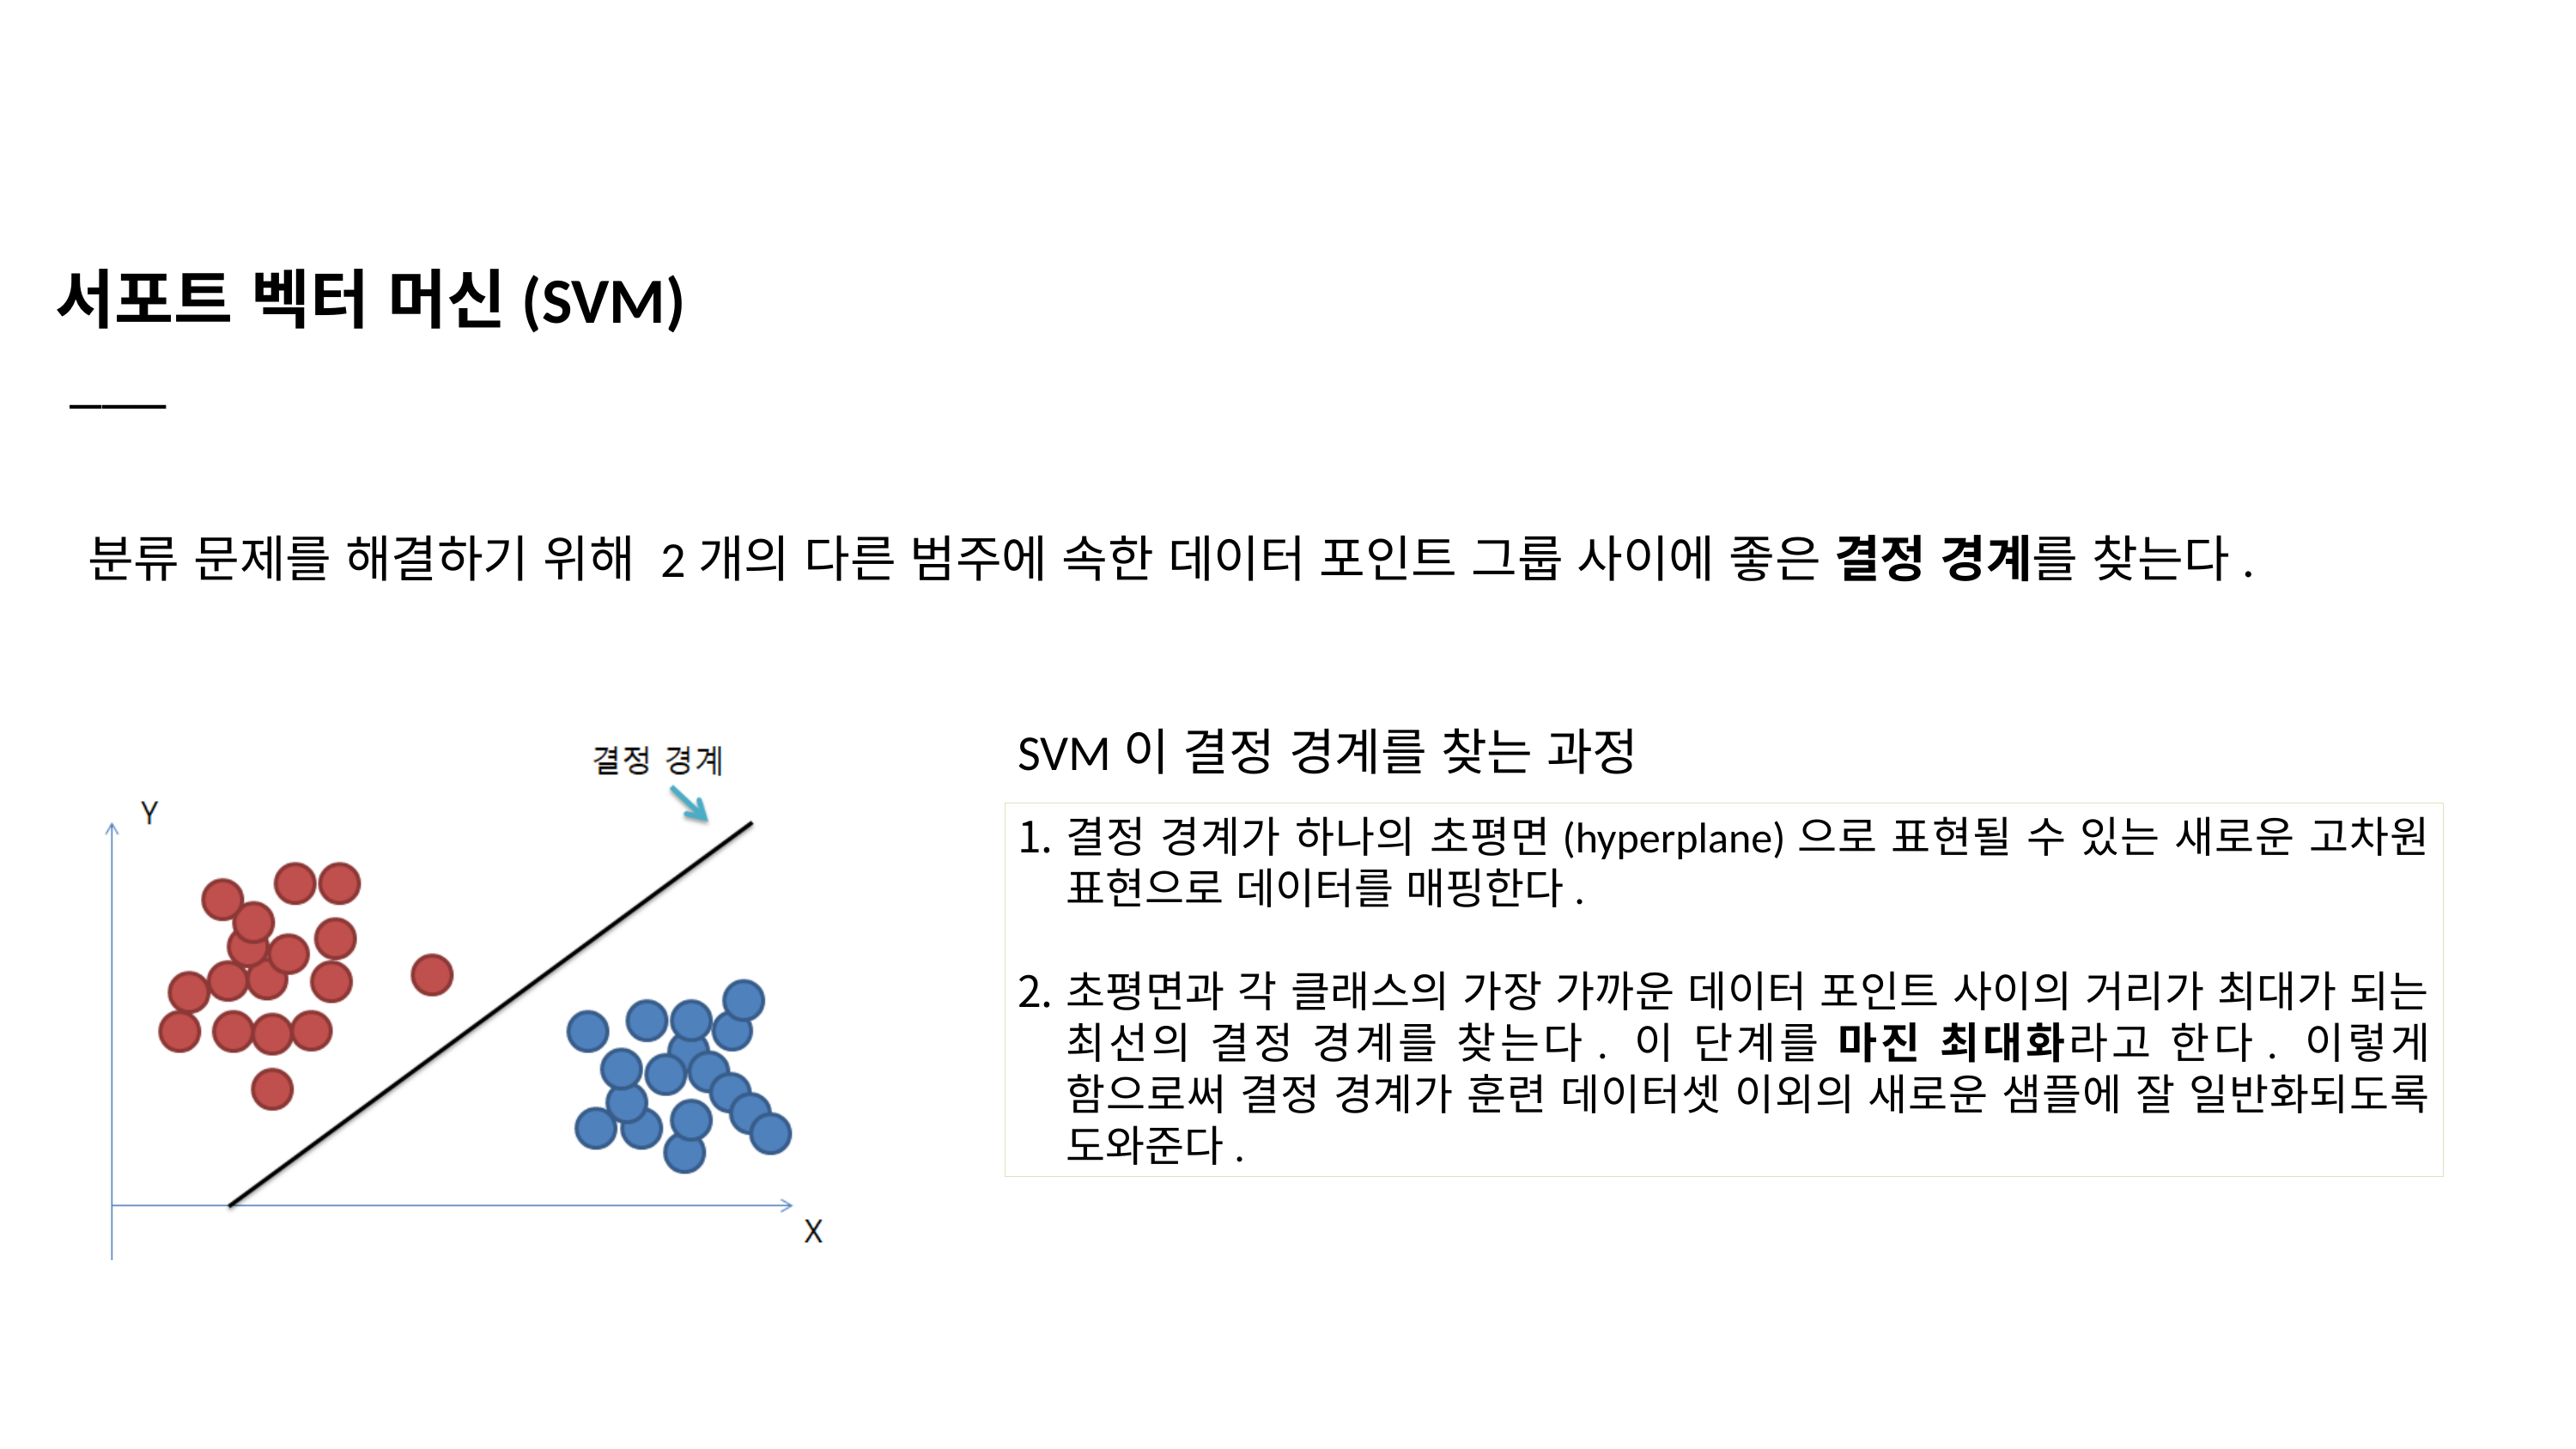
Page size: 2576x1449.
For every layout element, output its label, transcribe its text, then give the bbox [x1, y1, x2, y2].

text_box 분류 문제를 해결하기 위해 2개의 다른 범주에 속한 데이터 포인트 그룹 사이에 좋은 결정 경계를 찾는다. [75, 520, 2458, 593]
text_box 서포트 벡터 머신(SVM) ___ [43, 252, 784, 420]
picture [42, 724, 853, 1260]
text_box 결정 경계가 하나의 초평면(hyperplane)으로 표현될 수 있는 새로운 고차원 표현으로 데이터를 매핑한다. 초평면과 각 클래스의 가장 가까운 데이터 포인트 사이의 거리가 최대가 되는 최선의 결정 경계를 찾는다. 이 단계를 마진 최대화라고 한다. 이렇게 함으로써 결정 경계가 훈련 데이터셋 이외의 새로운 샘플에 잘 일반화되도록 도와준다. [1005, 803, 2444, 1177]
text_box SVM이 결정 경계를 찾는 과정 [1005, 713, 1782, 786]
